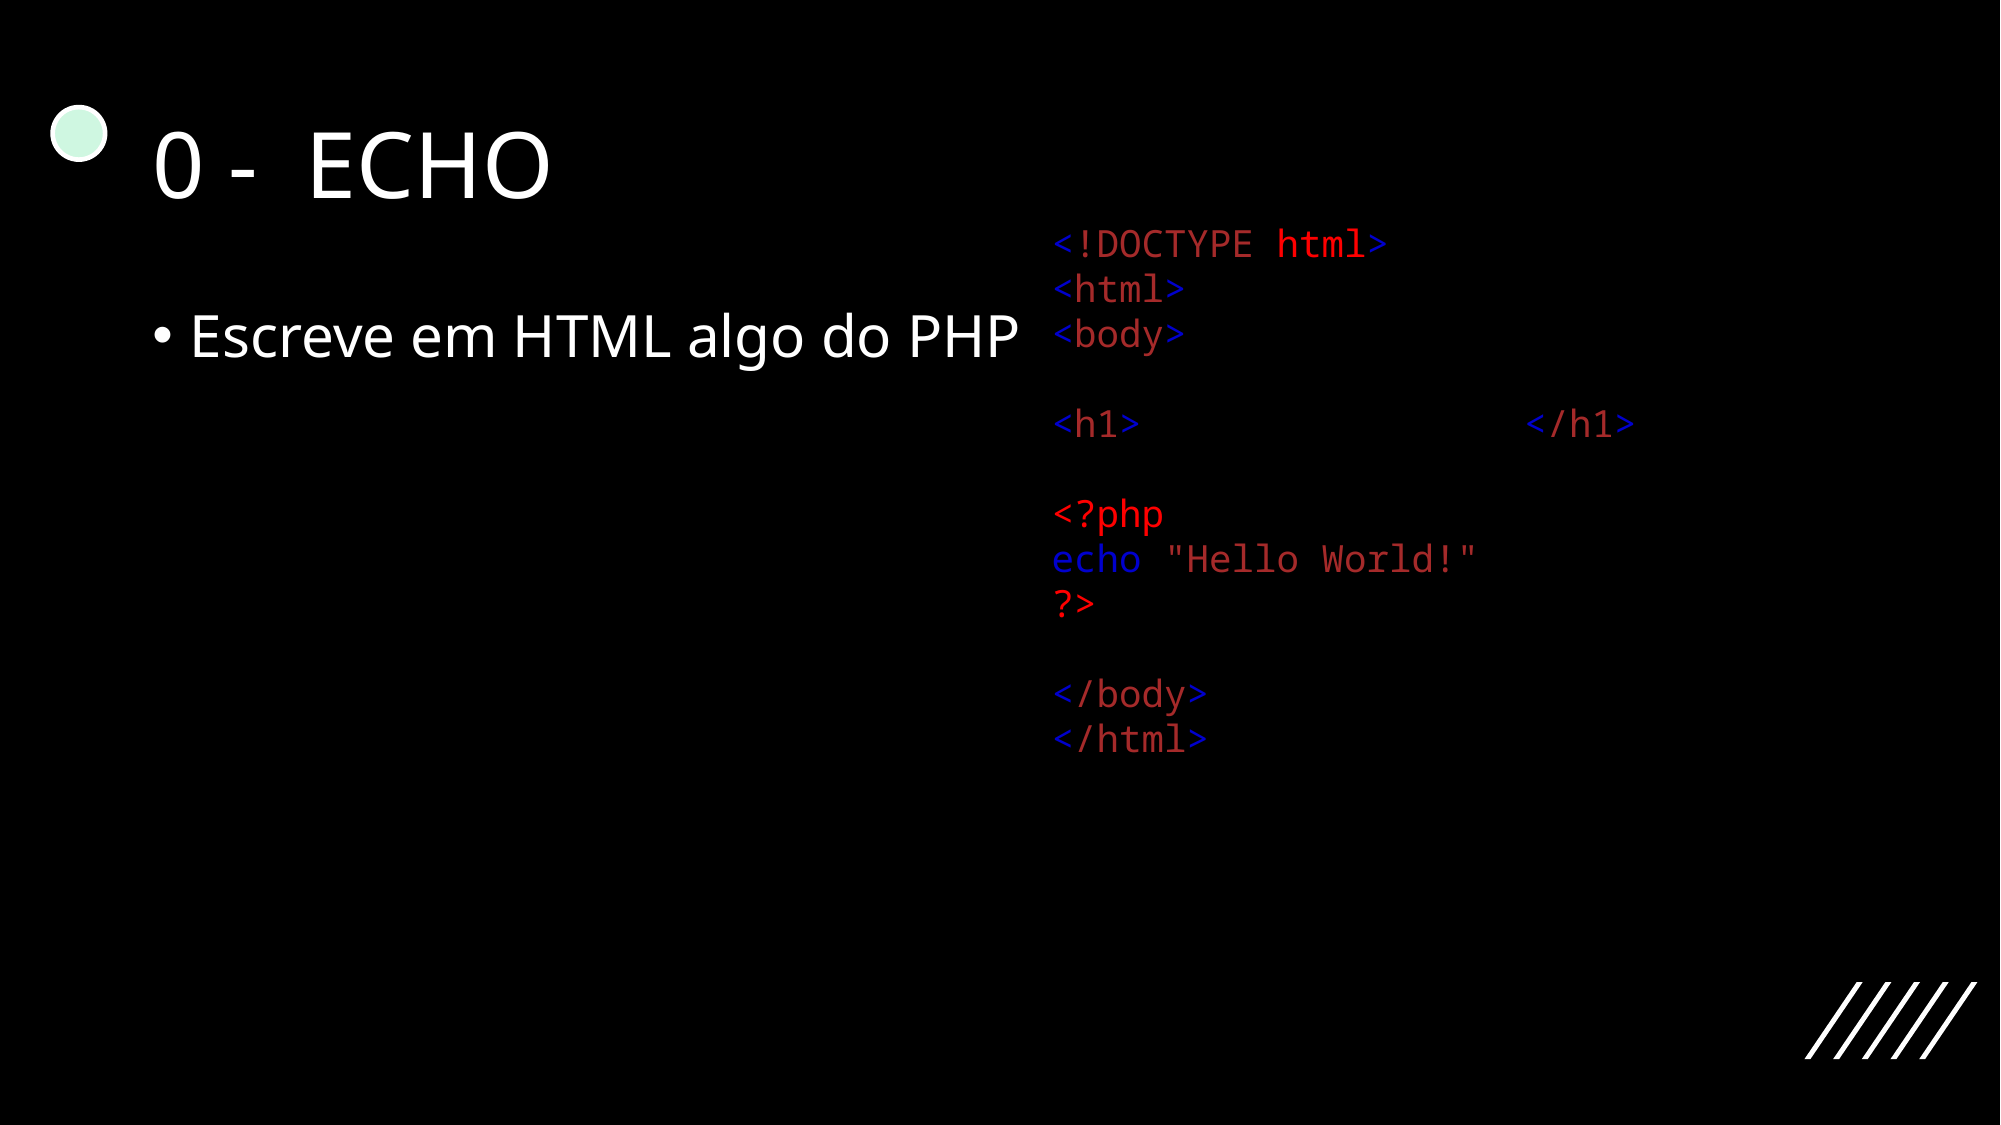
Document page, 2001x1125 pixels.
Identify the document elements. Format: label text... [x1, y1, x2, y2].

text_box <!DOCTYPE html> <html> <body> <h1>My first PHP page</h1> <?php echo "Hello World!"; ?> </body> </html> [1036, 212, 1758, 768]
list Escreve em HTML algo do PHP [137, 299, 1863, 1014]
title 0 - ECHO [137, 59, 1863, 278]
